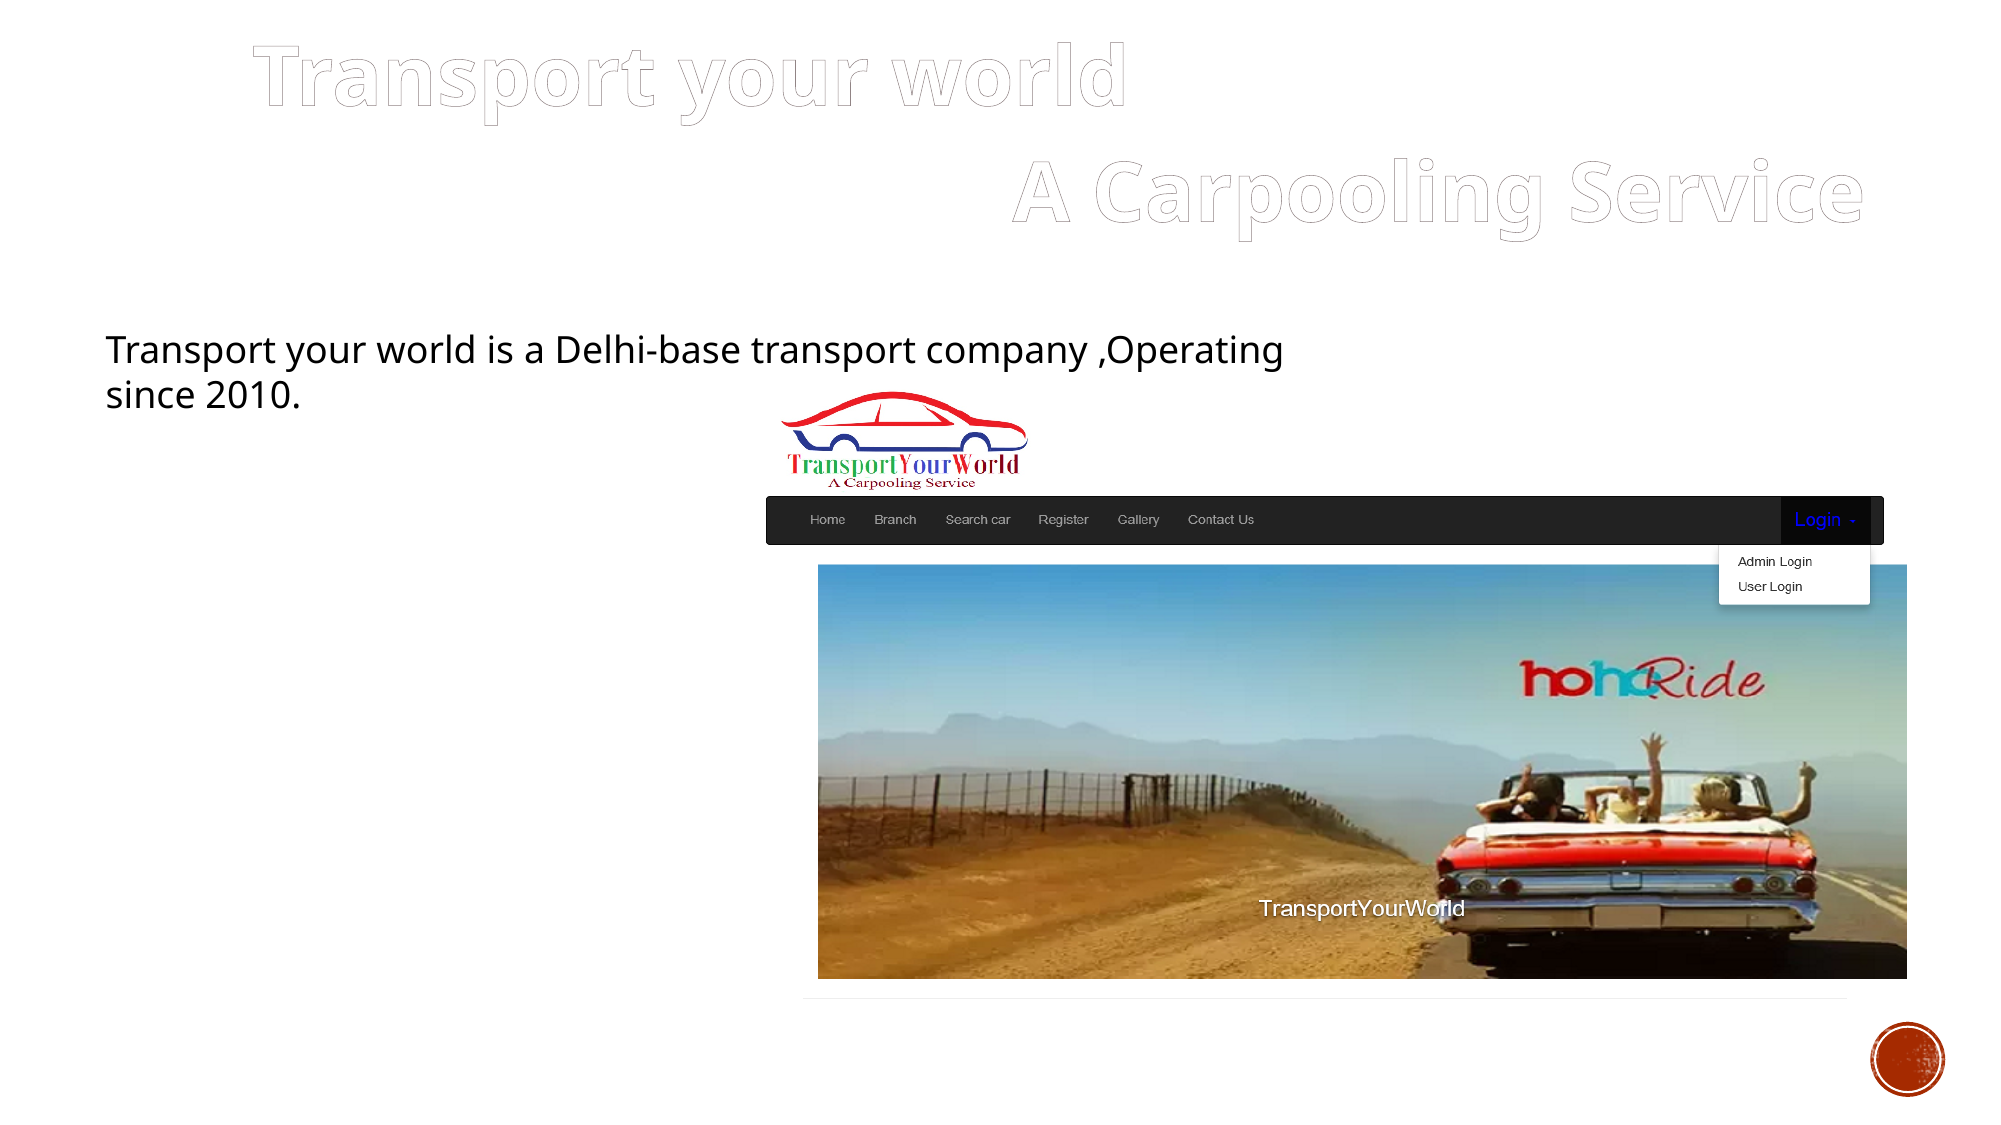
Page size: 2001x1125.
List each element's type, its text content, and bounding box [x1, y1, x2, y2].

text_box Transport your world [236, 14, 1168, 130]
text_box A Carpooling Service [997, 130, 1882, 246]
picture [754, 389, 1941, 1002]
text_box Transport your world is a Delhi-base transport company ,Operating since 2010. [90, 318, 1321, 469]
